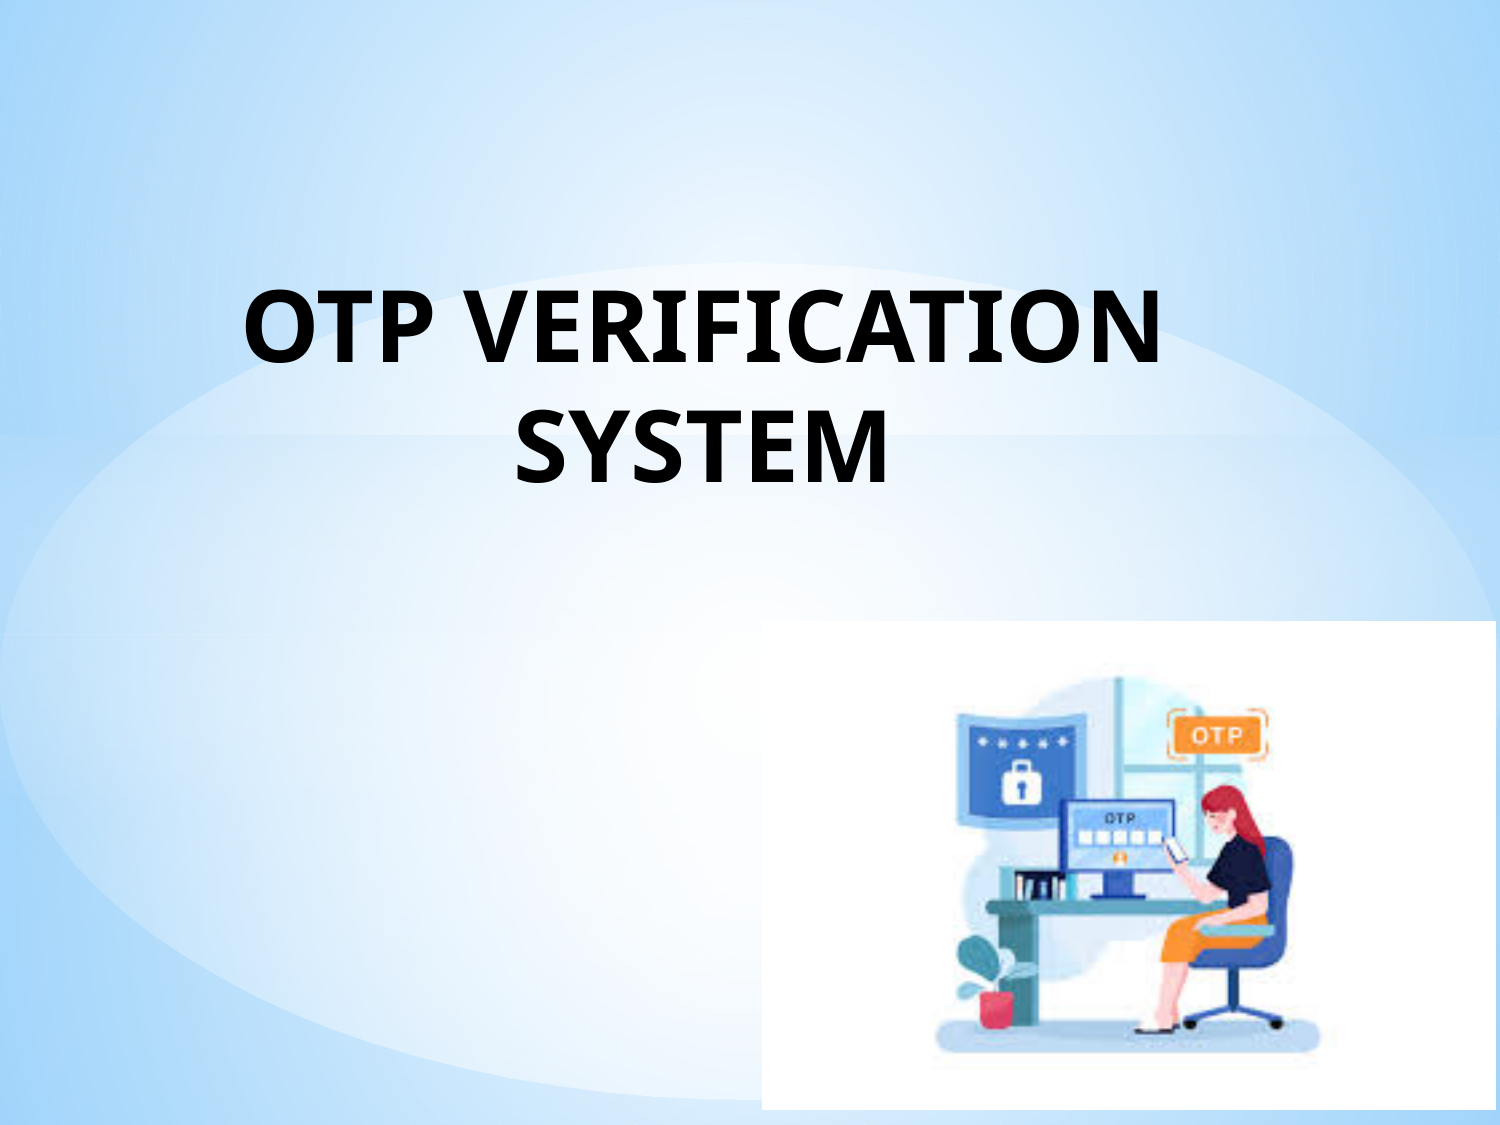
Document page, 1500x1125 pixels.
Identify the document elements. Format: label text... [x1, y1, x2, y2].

picture [762, 621, 1496, 1110]
title OTP VERIFICATION SYSTEM [100, 255, 1278, 550]
